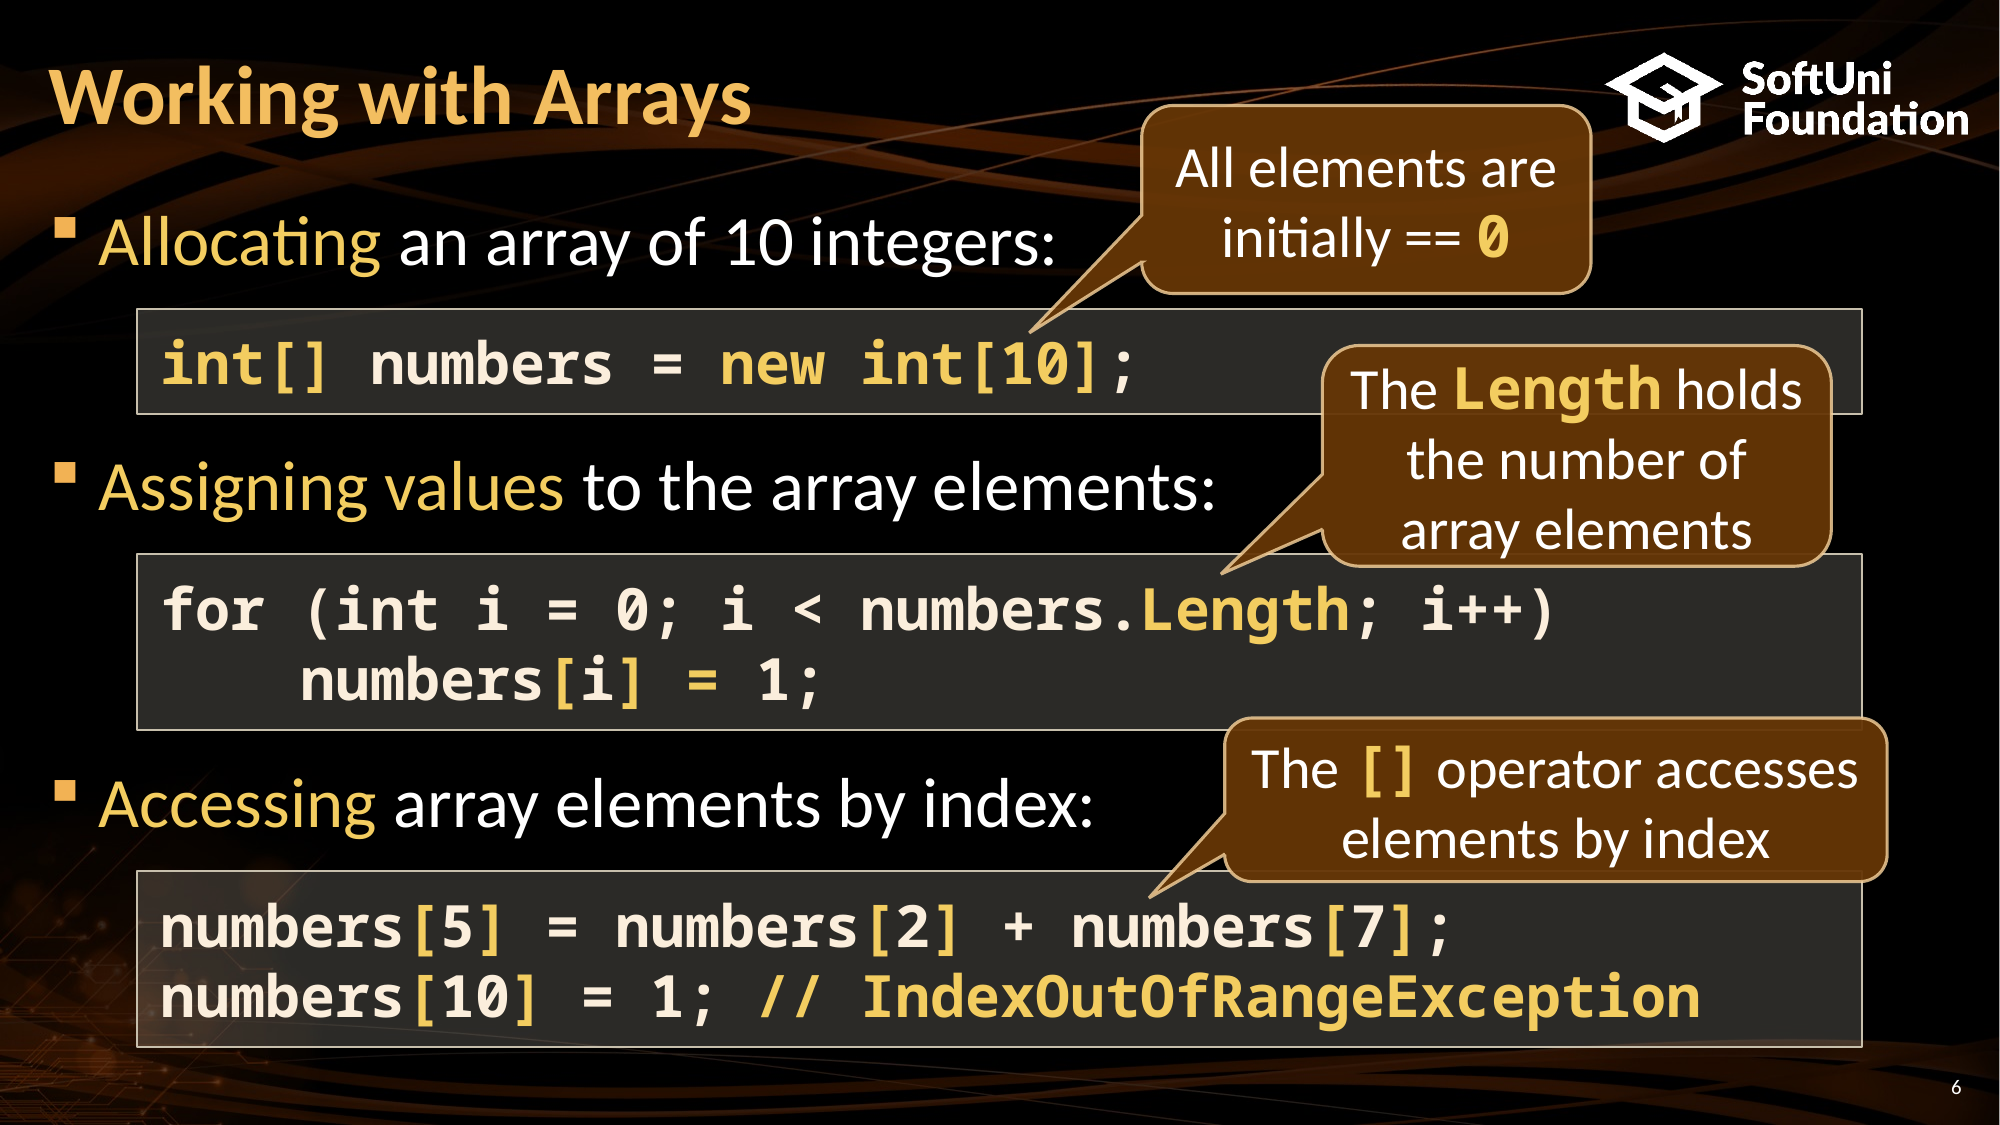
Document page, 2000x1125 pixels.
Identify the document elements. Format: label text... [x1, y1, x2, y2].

text_box The Length holds the number of array elements [1220, 344, 1833, 576]
text_box All elements are initially == 0 [1028, 104, 1593, 334]
text_box for (int i = 0; i < numbers.Length; i++) numbers[i] = 1; [137, 554, 1863, 730]
title Working with Arrays [30, 6, 1602, 189]
text_box numbers[5] = numbers[2] + numbers[7]; numbers[10] = 1; // IndexOutOfRangeException [137, 871, 1863, 1047]
text_box The [] operator accesses elements by index [1148, 716, 1889, 899]
list Allocating an array of 10 integers: Assigning values to the array elements: Accessing array elements by index: [31, 188, 1968, 1103]
picture [0, 0, 2000, 1125]
text_box int[] numbers = new int[10]; [137, 308, 1863, 415]
